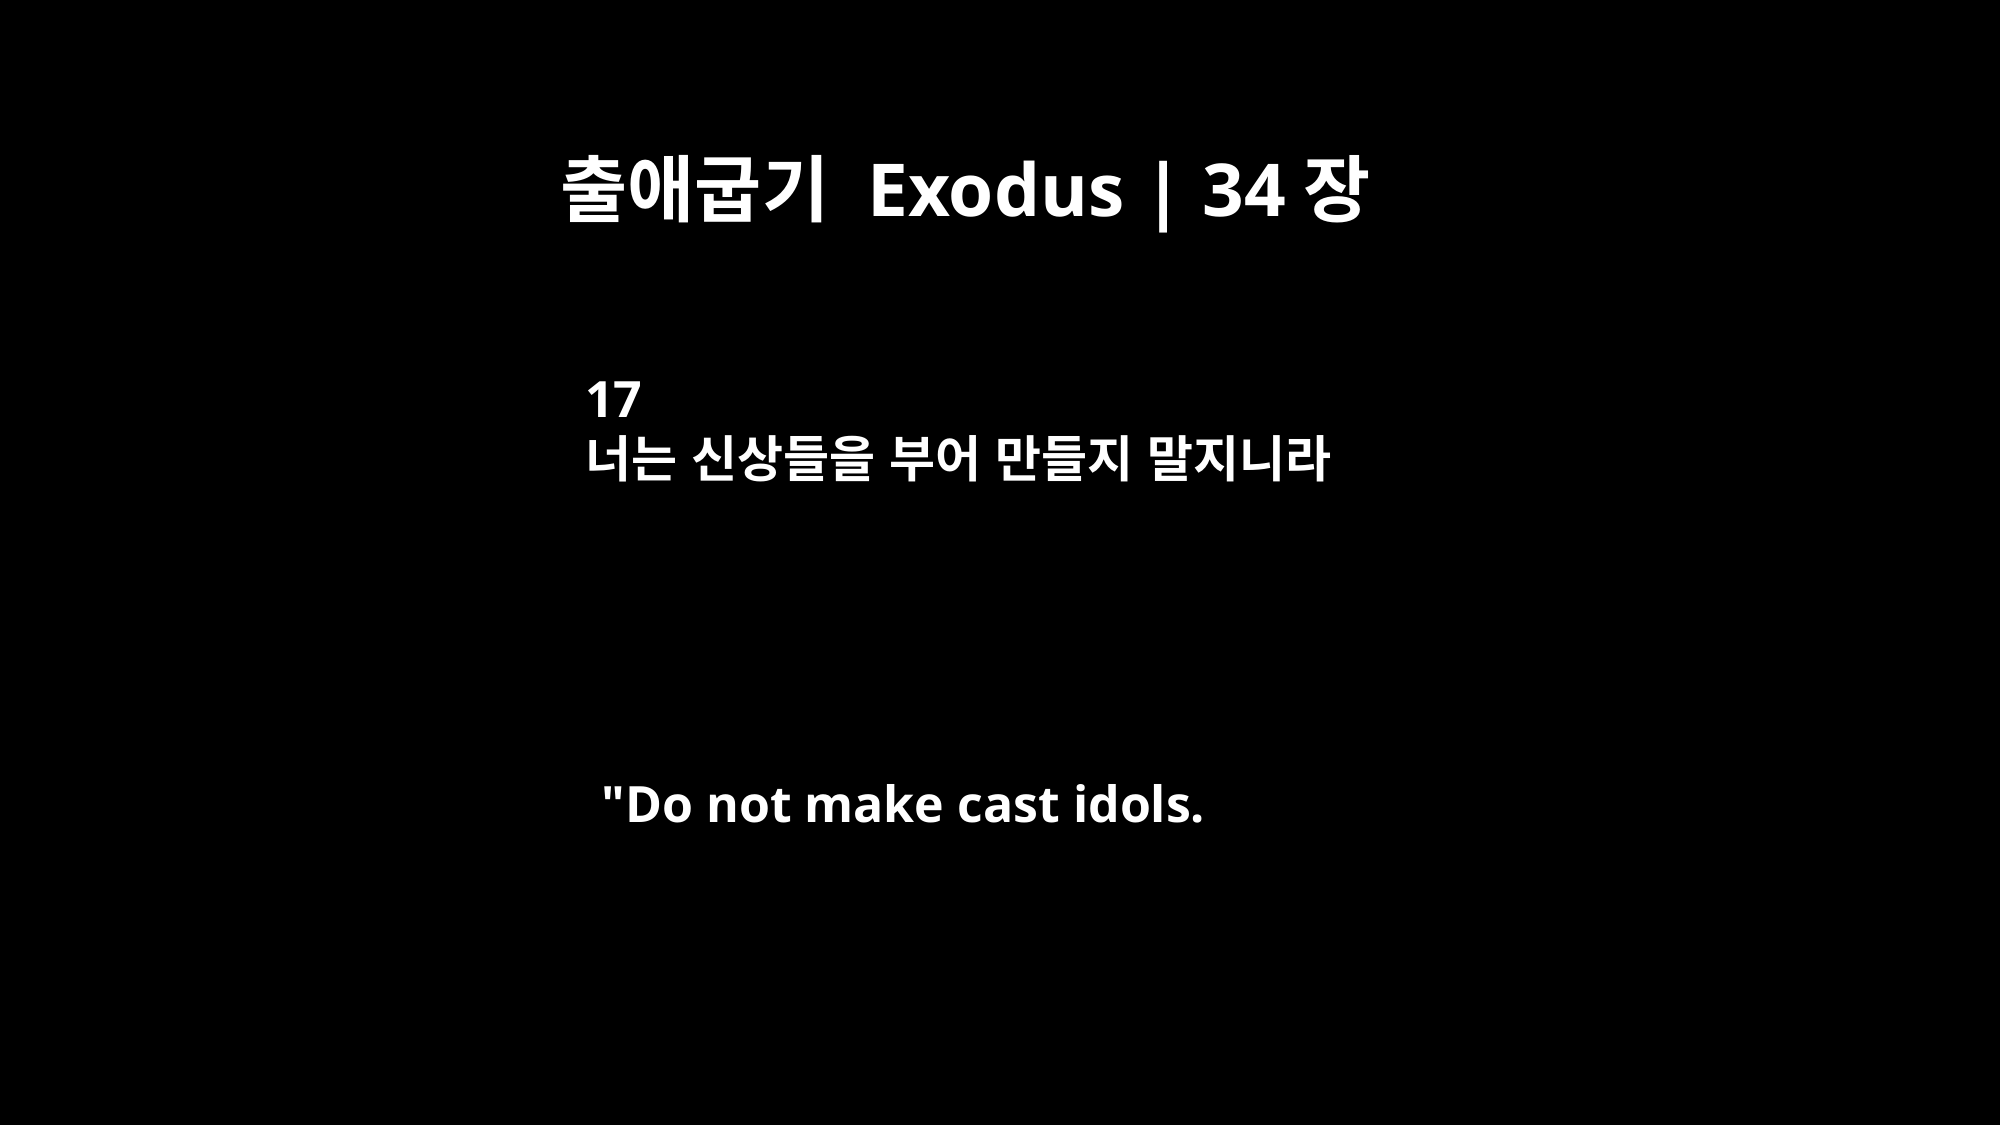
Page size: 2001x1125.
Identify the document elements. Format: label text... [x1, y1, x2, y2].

text_box 출애굽기 Exodus | 34장 [545, 136, 1387, 239]
text_box "Do not make cast idols. [587, 764, 1221, 840]
text_box 17 너는 신상들을 부어 만들지 말지니라 [570, 359, 1347, 495]
